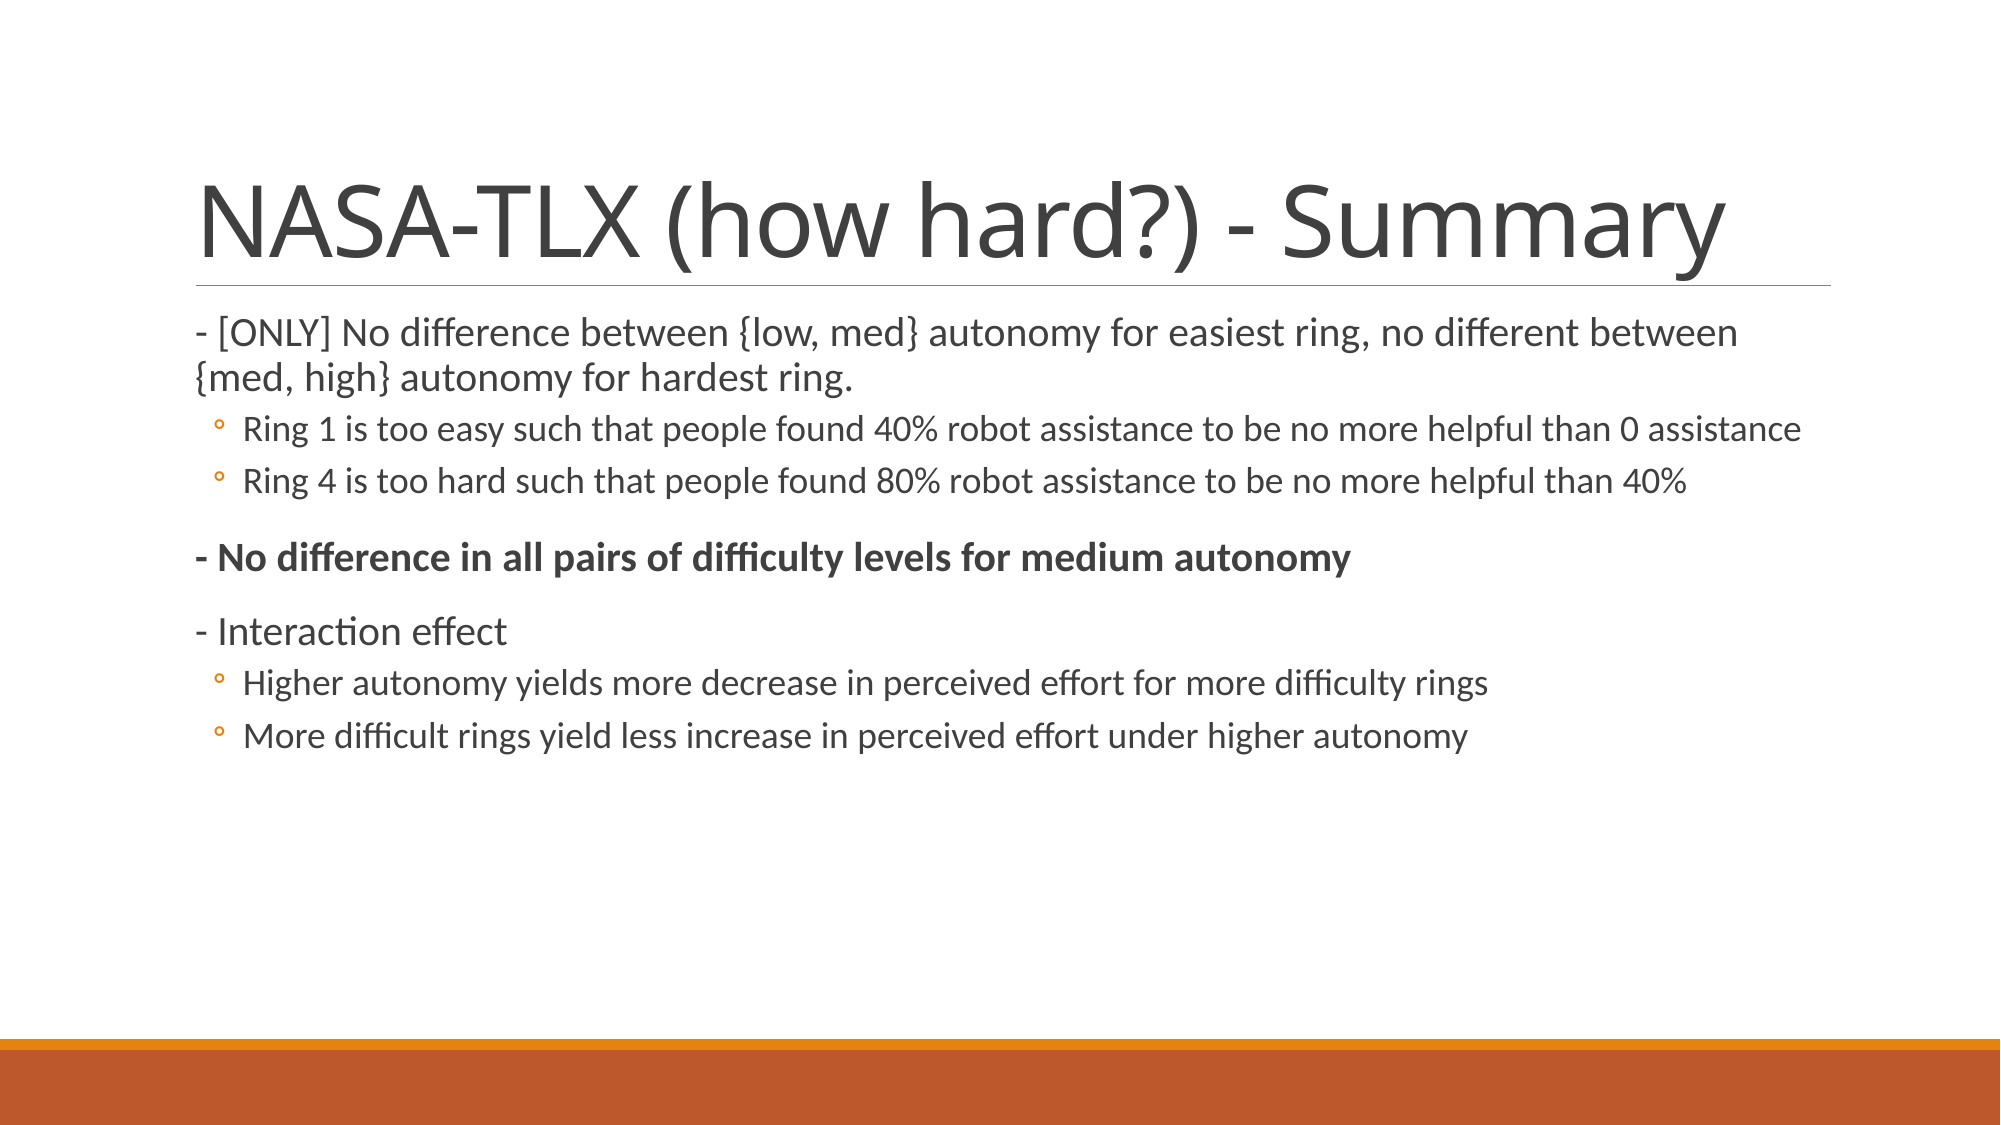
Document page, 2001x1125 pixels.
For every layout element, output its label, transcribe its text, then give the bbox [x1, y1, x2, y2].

title NASA-TLX (how hard?) - Summary [180, 47, 1830, 285]
list - [ONLY] No difference between {low, med} autonomy for easiest ring, no different between {med, high} autonomy for hardest ring. Ring 1 is too easy such that people found 40% robot assistance to be no more helpful than 0 assistance Ring 4 is too hard such that people found 80% robot assistance to be no more helpful than 40% - No difference in all pairs of difficulty levels for medium autonomy - Interaction effect Higher autonomy yields more decrease in perceived effort for more difficulty rings More difficult rings yield less increase in perceived effort under higher autonomy [180, 302, 1830, 963]
